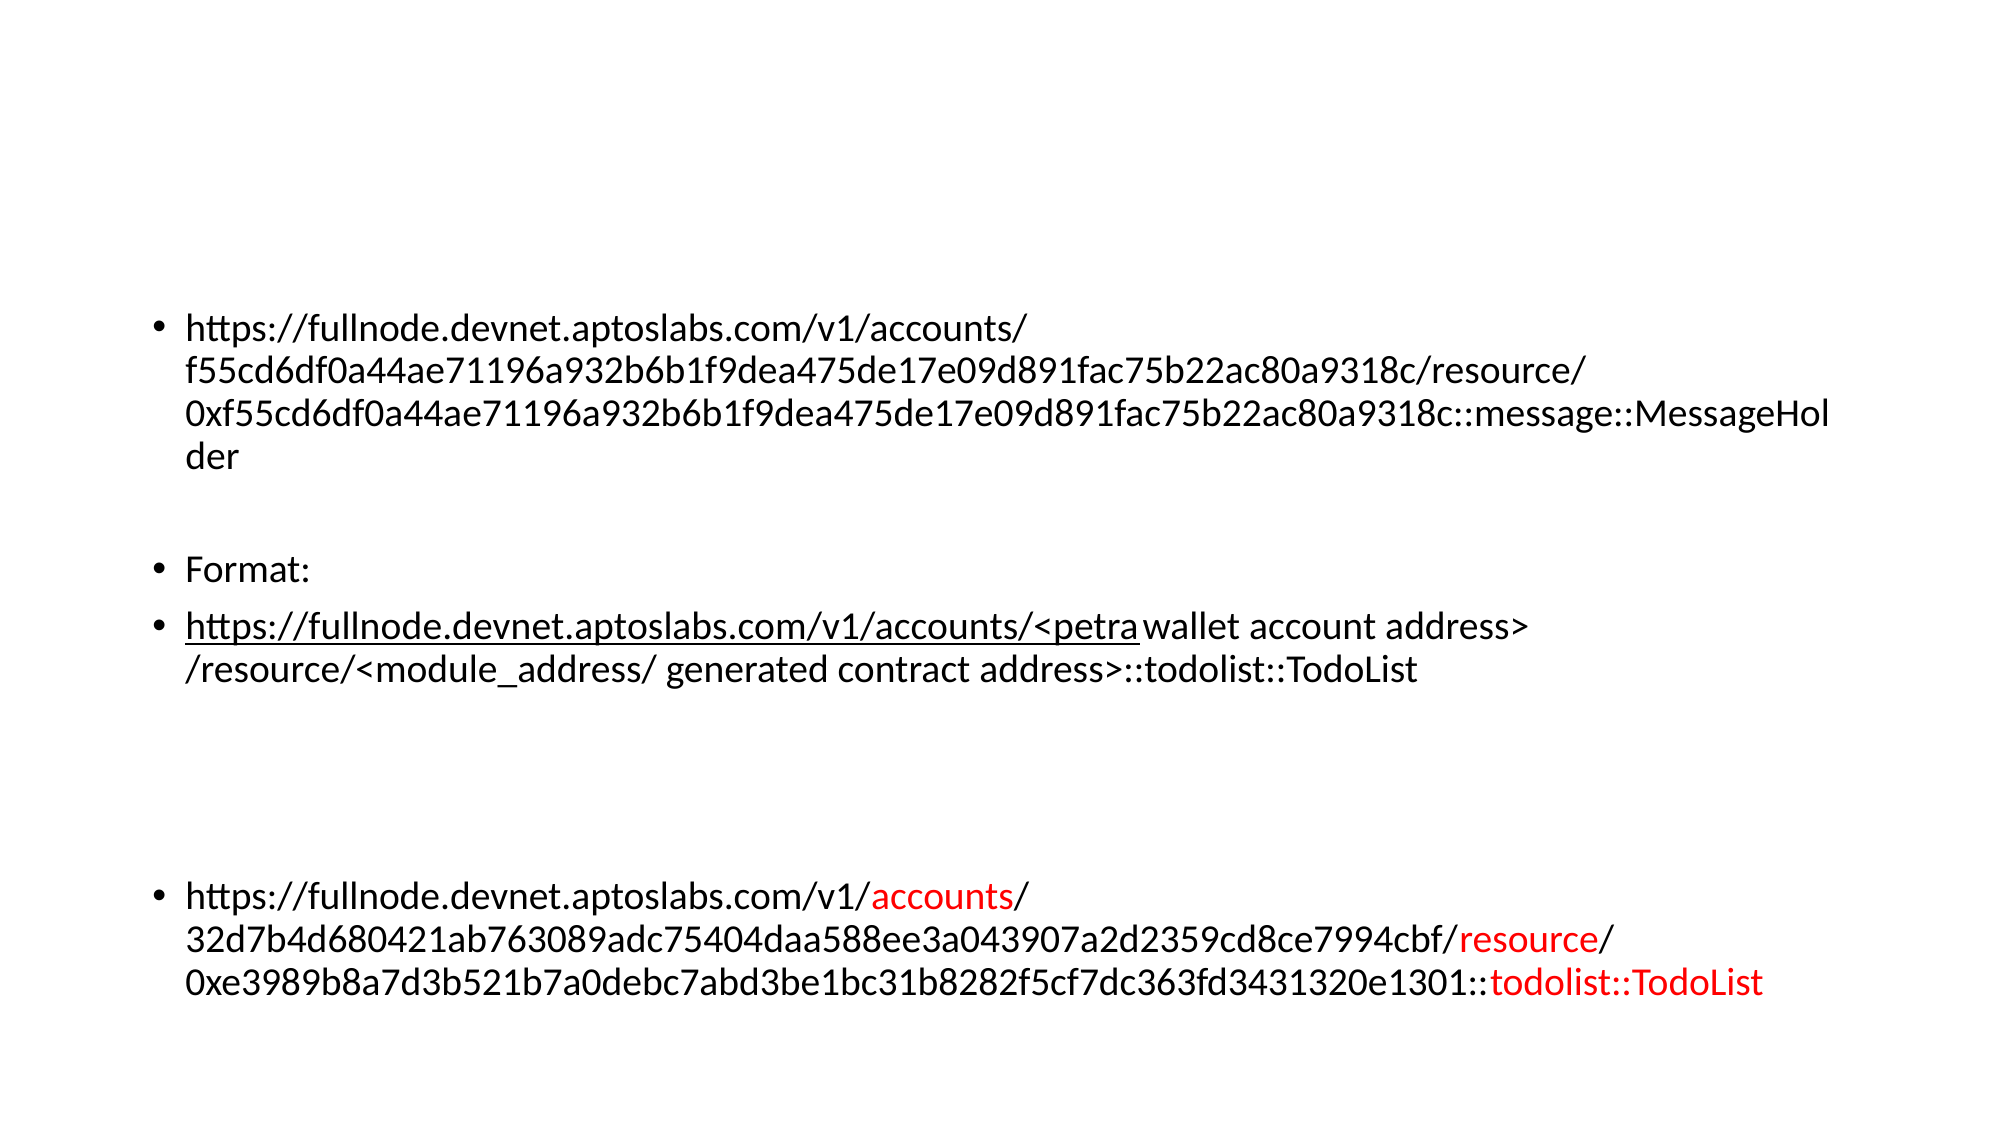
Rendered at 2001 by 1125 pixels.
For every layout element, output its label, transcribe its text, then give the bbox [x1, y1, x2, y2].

list https://fullnode.devnet.aptoslabs.com/v1/accounts/f55cd6df0a44ae71196a932b6b1f9dea475de17e09d891fac75b22ac80a9318c/resource/0xf55cd6df0a44ae71196a932b6b1f9dea475de17e09d891fac75b22ac80a9318c::message::MessageHolder Format: https://fullnode.devnet.aptoslabs.com/v1/accounts/<petra wallet account address> /resource/<module_address/ generated contract address>::todolist::TodoList https://fullnode.devnet.aptoslabs.com/v1/accounts/32d7b4d680421ab763089adc75404daa588ee3a043907a2d2359cd8ce7994cbf/resource/0xe3989b8a7d3b521b7a0debc7abd3be1bc31b8282f5cf7dc363fd3431320e1301::todolist::TodoList [137, 299, 1863, 1014]
